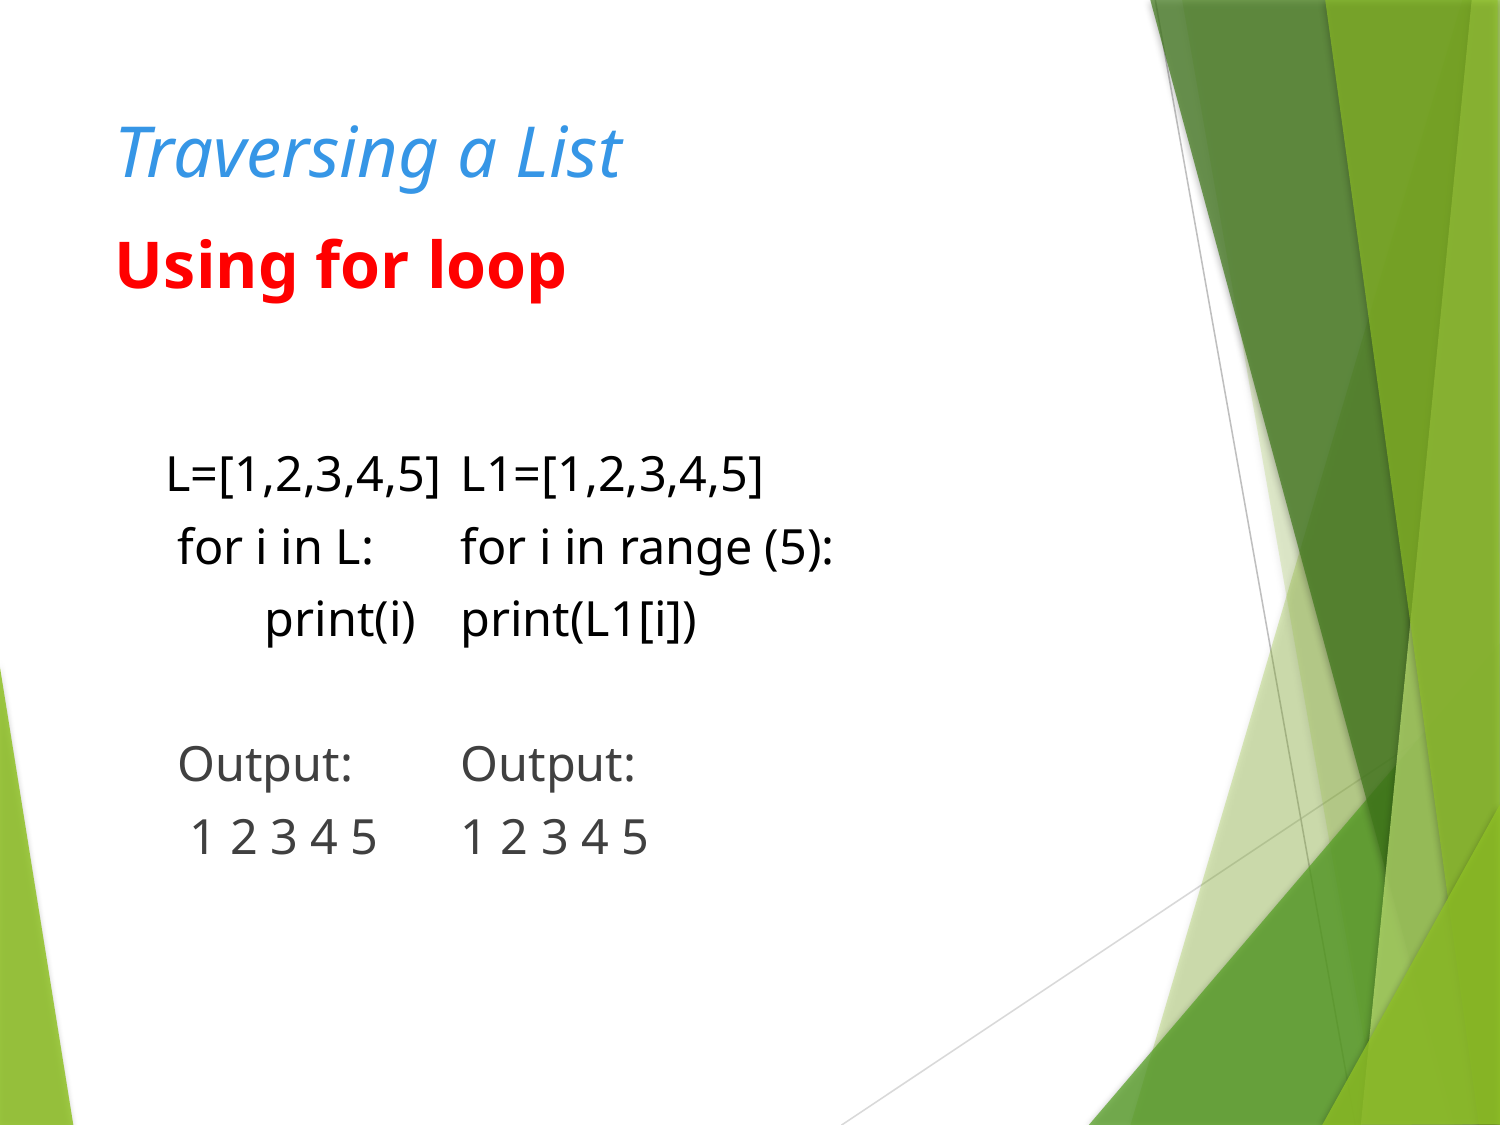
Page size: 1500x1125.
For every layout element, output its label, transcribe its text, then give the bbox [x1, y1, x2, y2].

list Using for loop L=[1,2,3,4,5] L1=[1,2,3,4,5] for i in L: for i in range (5): print(i) print(L1[i]) Output: Output: 1 2 3 4 5 1 2 3 4 5 [99, 224, 1142, 992]
title Traversing a List [99, 99, 1142, 200]
